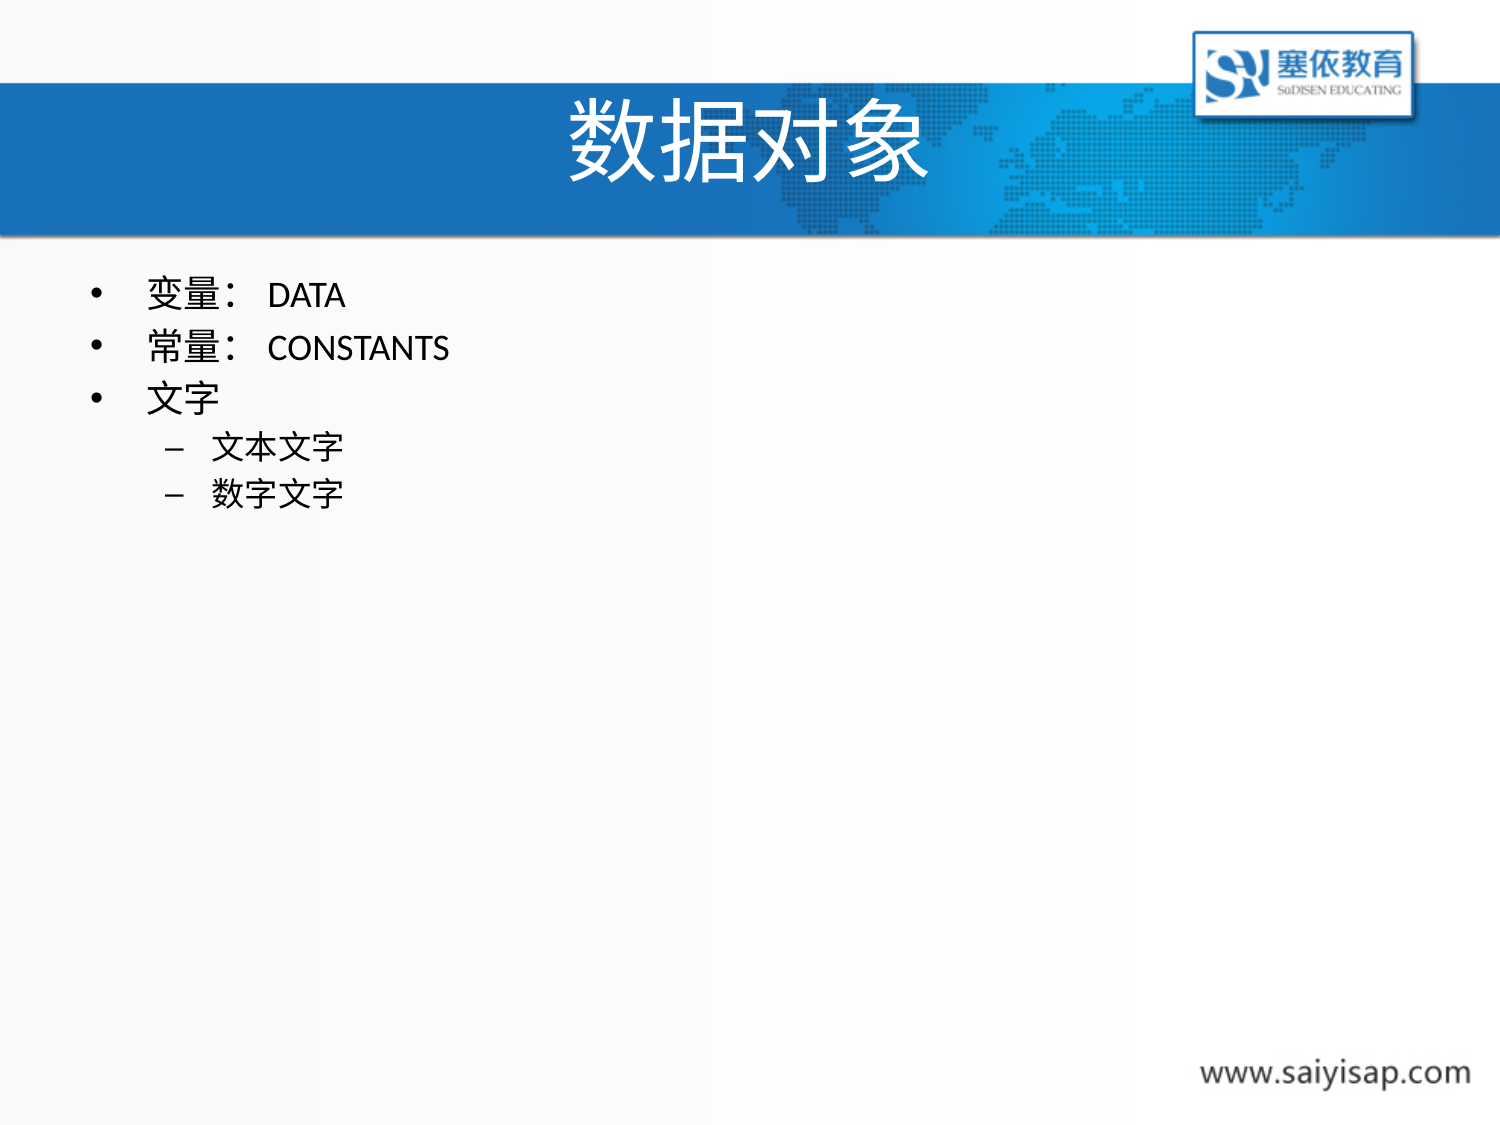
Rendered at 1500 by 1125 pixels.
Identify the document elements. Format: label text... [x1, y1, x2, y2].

list 变量：DATA 常量：CONSTANTS 文字 文本文字 数字文字 [75, 262, 1425, 1005]
picture [0, 0, 1500, 1125]
title 数据对象 [75, 45, 1425, 233]
